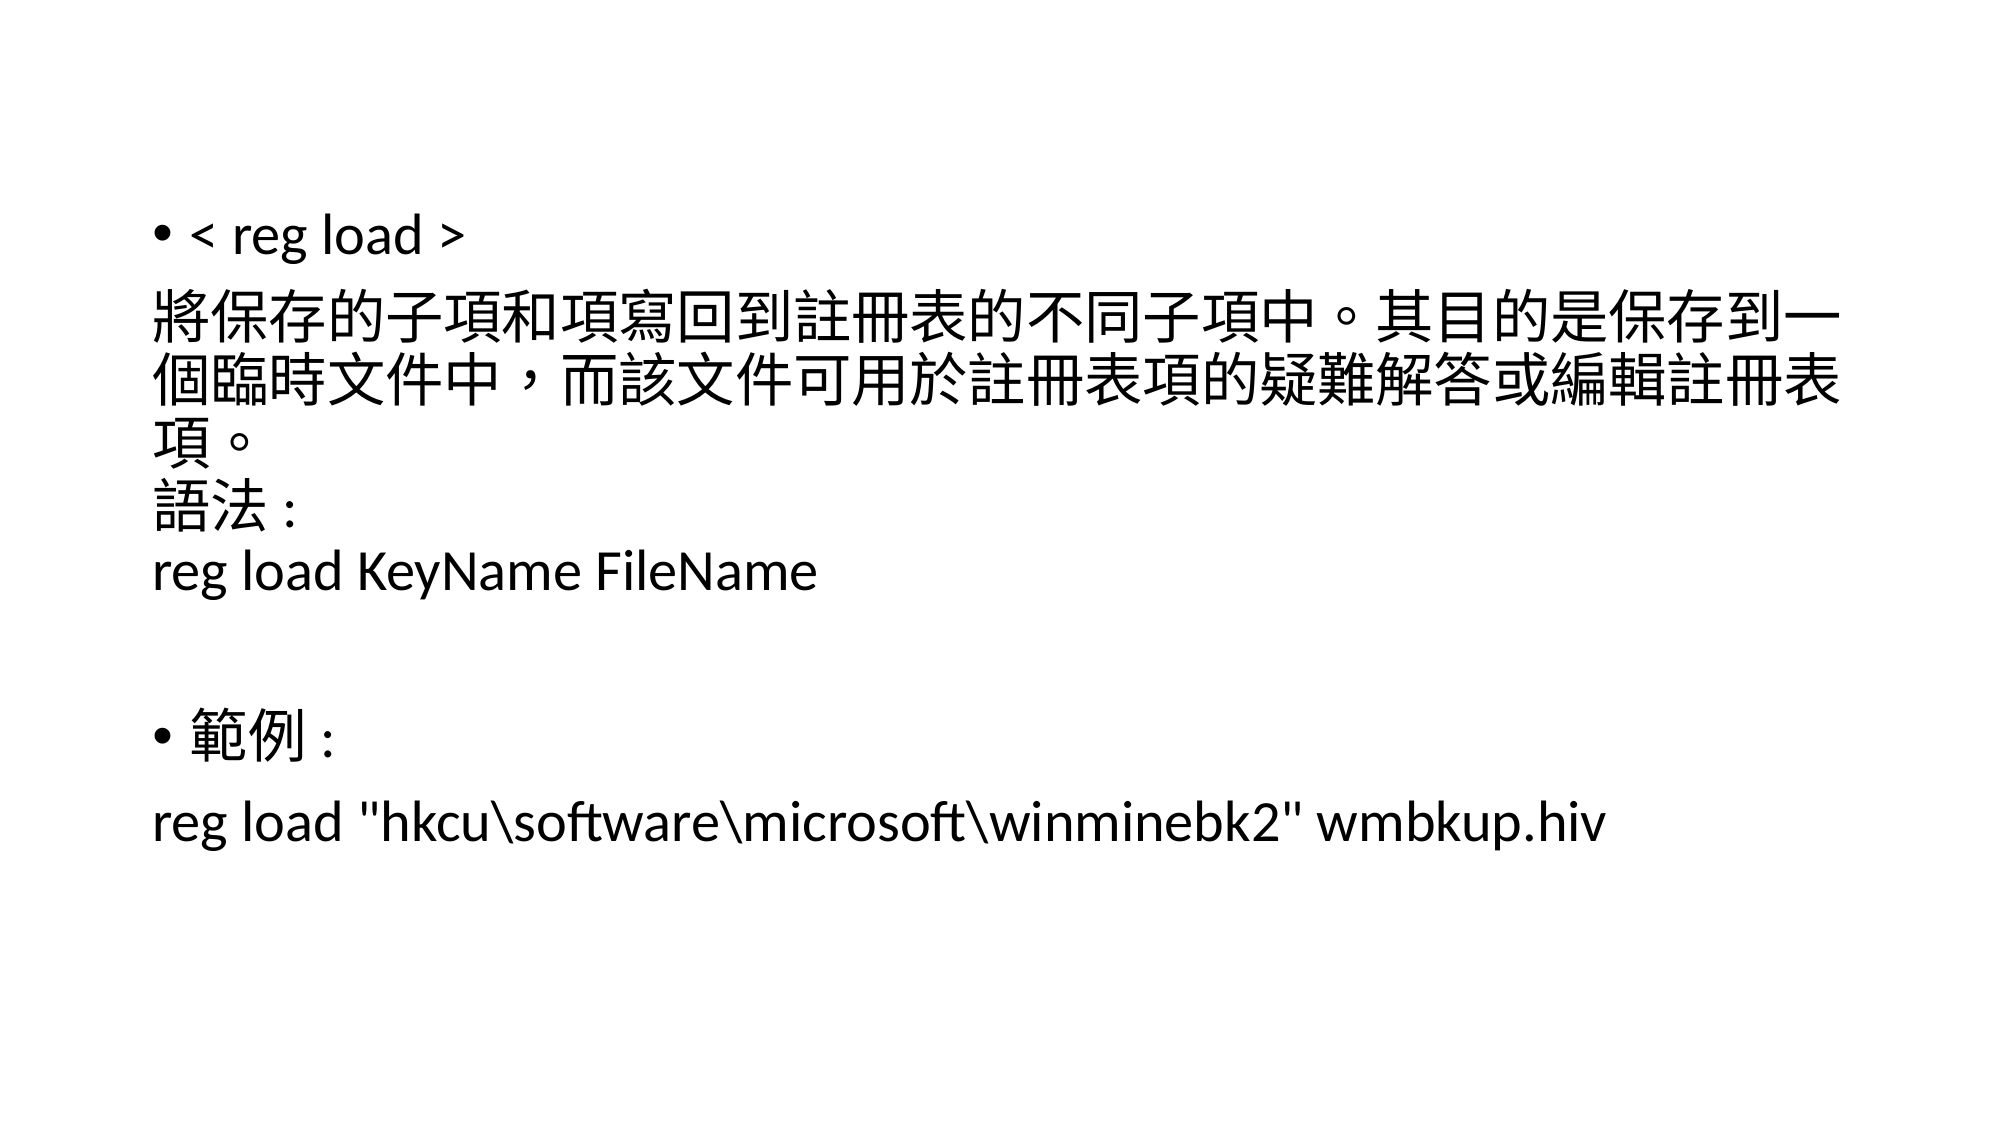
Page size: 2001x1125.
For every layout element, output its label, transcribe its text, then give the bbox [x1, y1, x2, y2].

list < reg load > 將保存的子項和項寫回到註冊表的不同子項中。其目的是保存到一個臨時文件中，而該文件可用於註冊表項的疑難解答或編輯註冊表項。 語法: reg load KeyName FileName 範例: reg load "hkcu\software\microsoft\winminebk2" wmbkup.hiv [137, 196, 1863, 1014]
